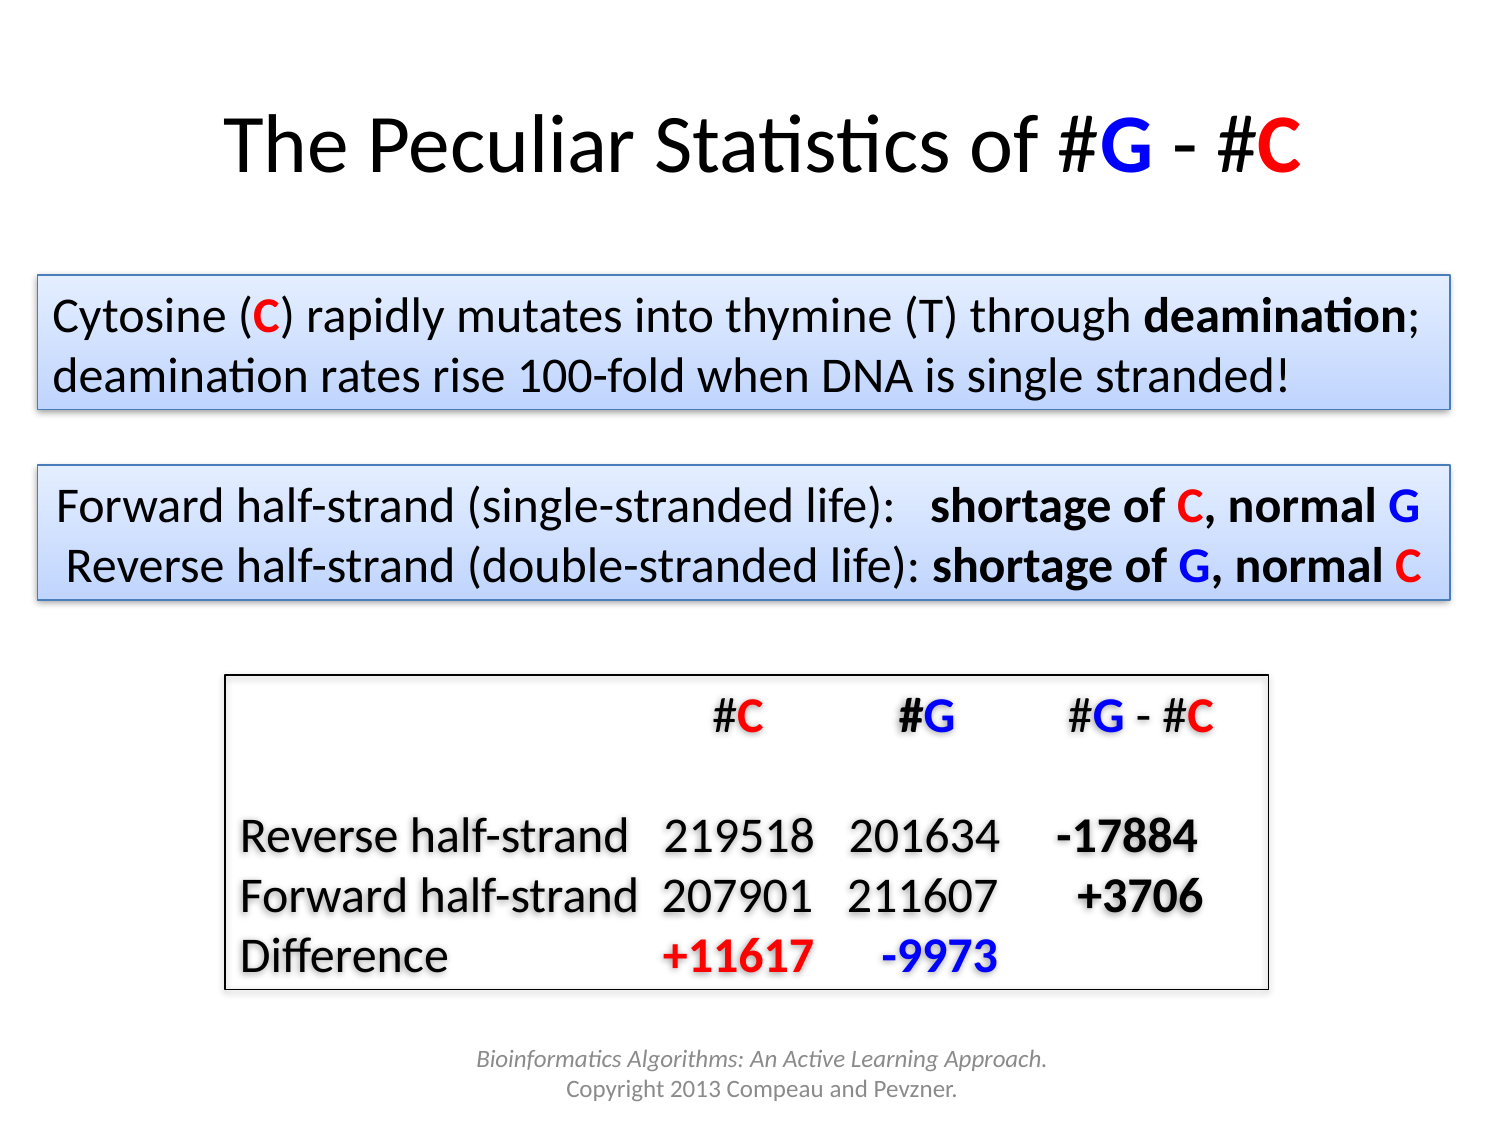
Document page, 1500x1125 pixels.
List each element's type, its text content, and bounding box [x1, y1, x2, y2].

footer Bioinformatics Algorithms: An Active Learning Approach. Copyright 2013 Compeau and Pevzner. [450, 1042, 1075, 1103]
text_box #C #G #G - #C Reverse half-strand 219518 201634 -17884 Forward half-strand 207901 211607 +3706 Difference +11617 -9973 [224, 674, 1269, 990]
title The Peculiar Statistics of #G - #C [24, 45, 1500, 233]
text_box Cytosine (C) rapidly mutates into thymine (T) through deamination; deamination rates rise 100-fold when DNA is single stranded! [37, 274, 1451, 410]
text_box Forward half-strand (single-stranded life): shortage of C, normal G Reverse half-strand (double-stranded life): shortage of G, normal C [37, 464, 1451, 601]
